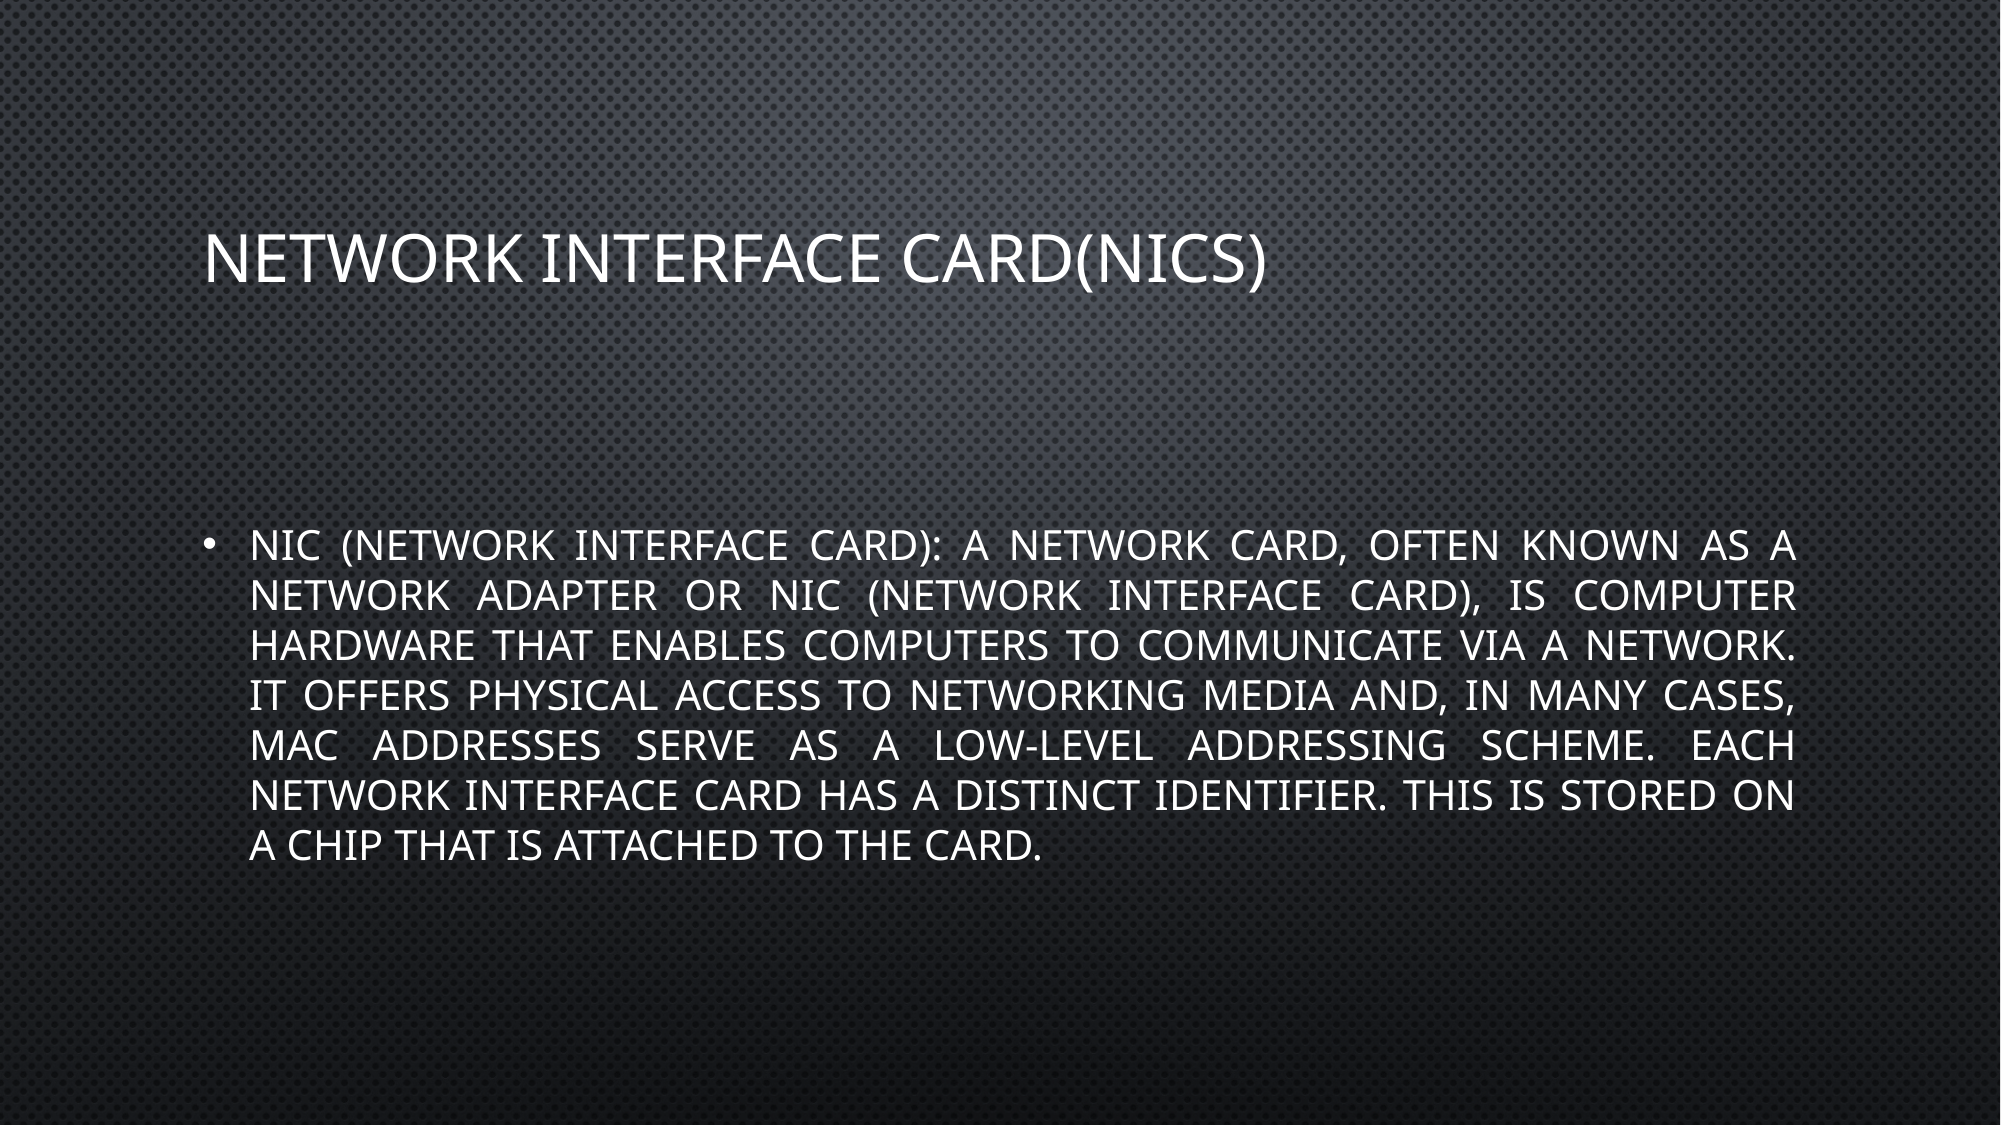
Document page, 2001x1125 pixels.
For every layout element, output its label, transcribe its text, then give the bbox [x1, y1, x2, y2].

list NIC (Network Interface Card): A network card, often known as a network adapter or NIC (network interface card), is computer hardware that enables computers to communicate via a network. It offers physical access to networking media and, in many cases, MAC addresses serve as a low-level addressing scheme. Each network interface card has a distinct identifier. This is stored on a chip that is attached to the card. [187, 437, 1813, 950]
title Network Interface Card(NICs) [187, 99, 1813, 413]
